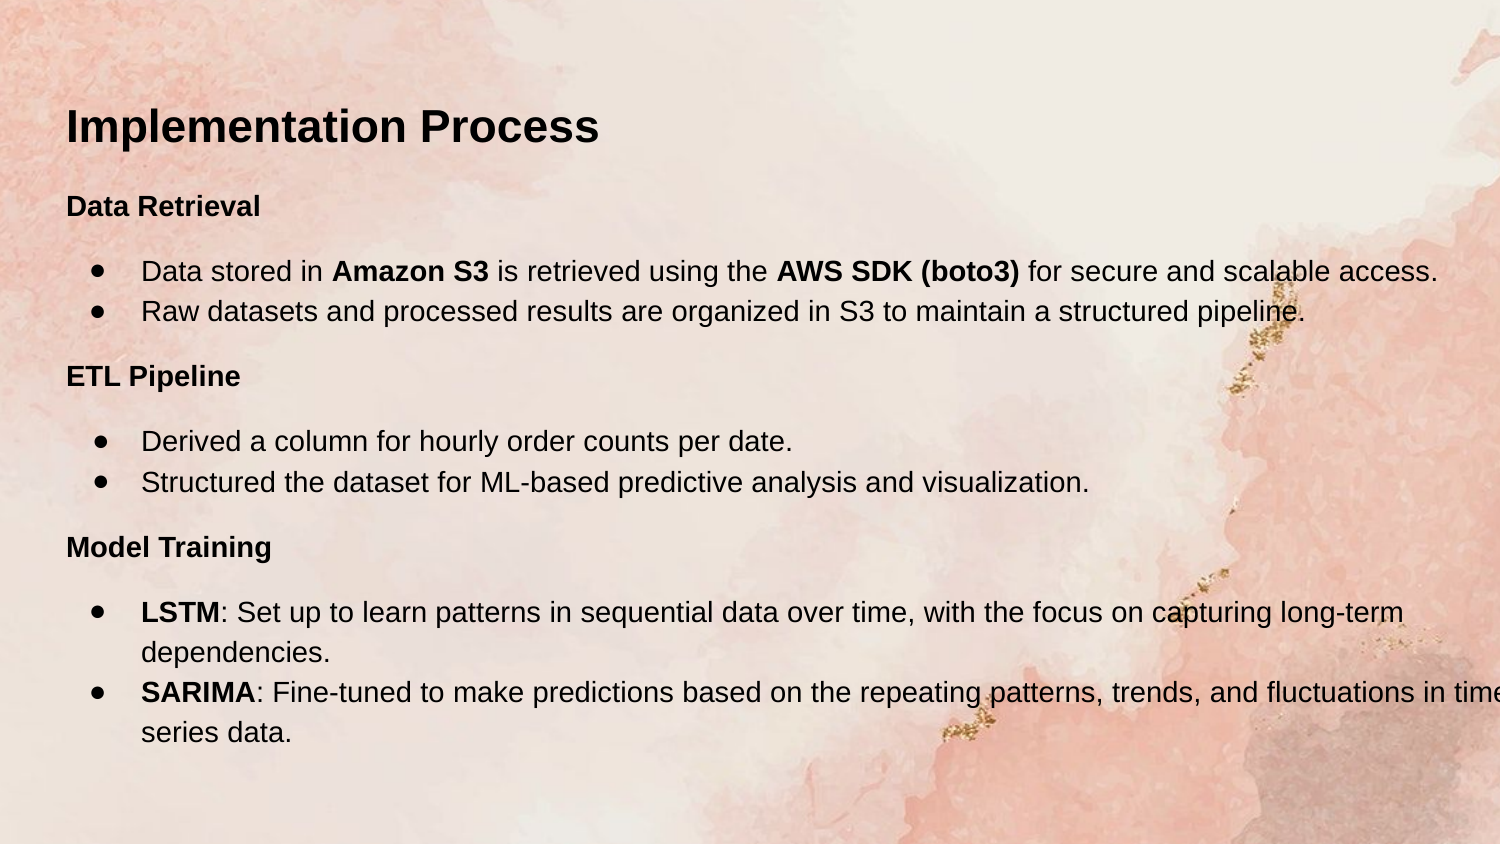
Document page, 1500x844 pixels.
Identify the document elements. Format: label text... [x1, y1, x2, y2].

picture [0, 0, 1500, 844]
text_box Data Retrieval Data stored in Amazon S3 is retrieved using the AWS SDK (boto3) for secure and scalable access. Raw datasets and processed results are organized in S3 to maintain a structured pipeline. ETL Pipeline Derived a column for hourly order counts per date. Structured the dataset for ML-based predictive analysis and visualization. Model Training LSTM: Set up to learn patterns in sequential data over time, with the focus on capturing long-term dependencies. SARIMA: Fine-tuned to make predictions based on the repeating patterns, trends, and fluctuations in time-series data. [51, 166, 1500, 844]
title Implementation Process [51, 72, 1449, 166]
